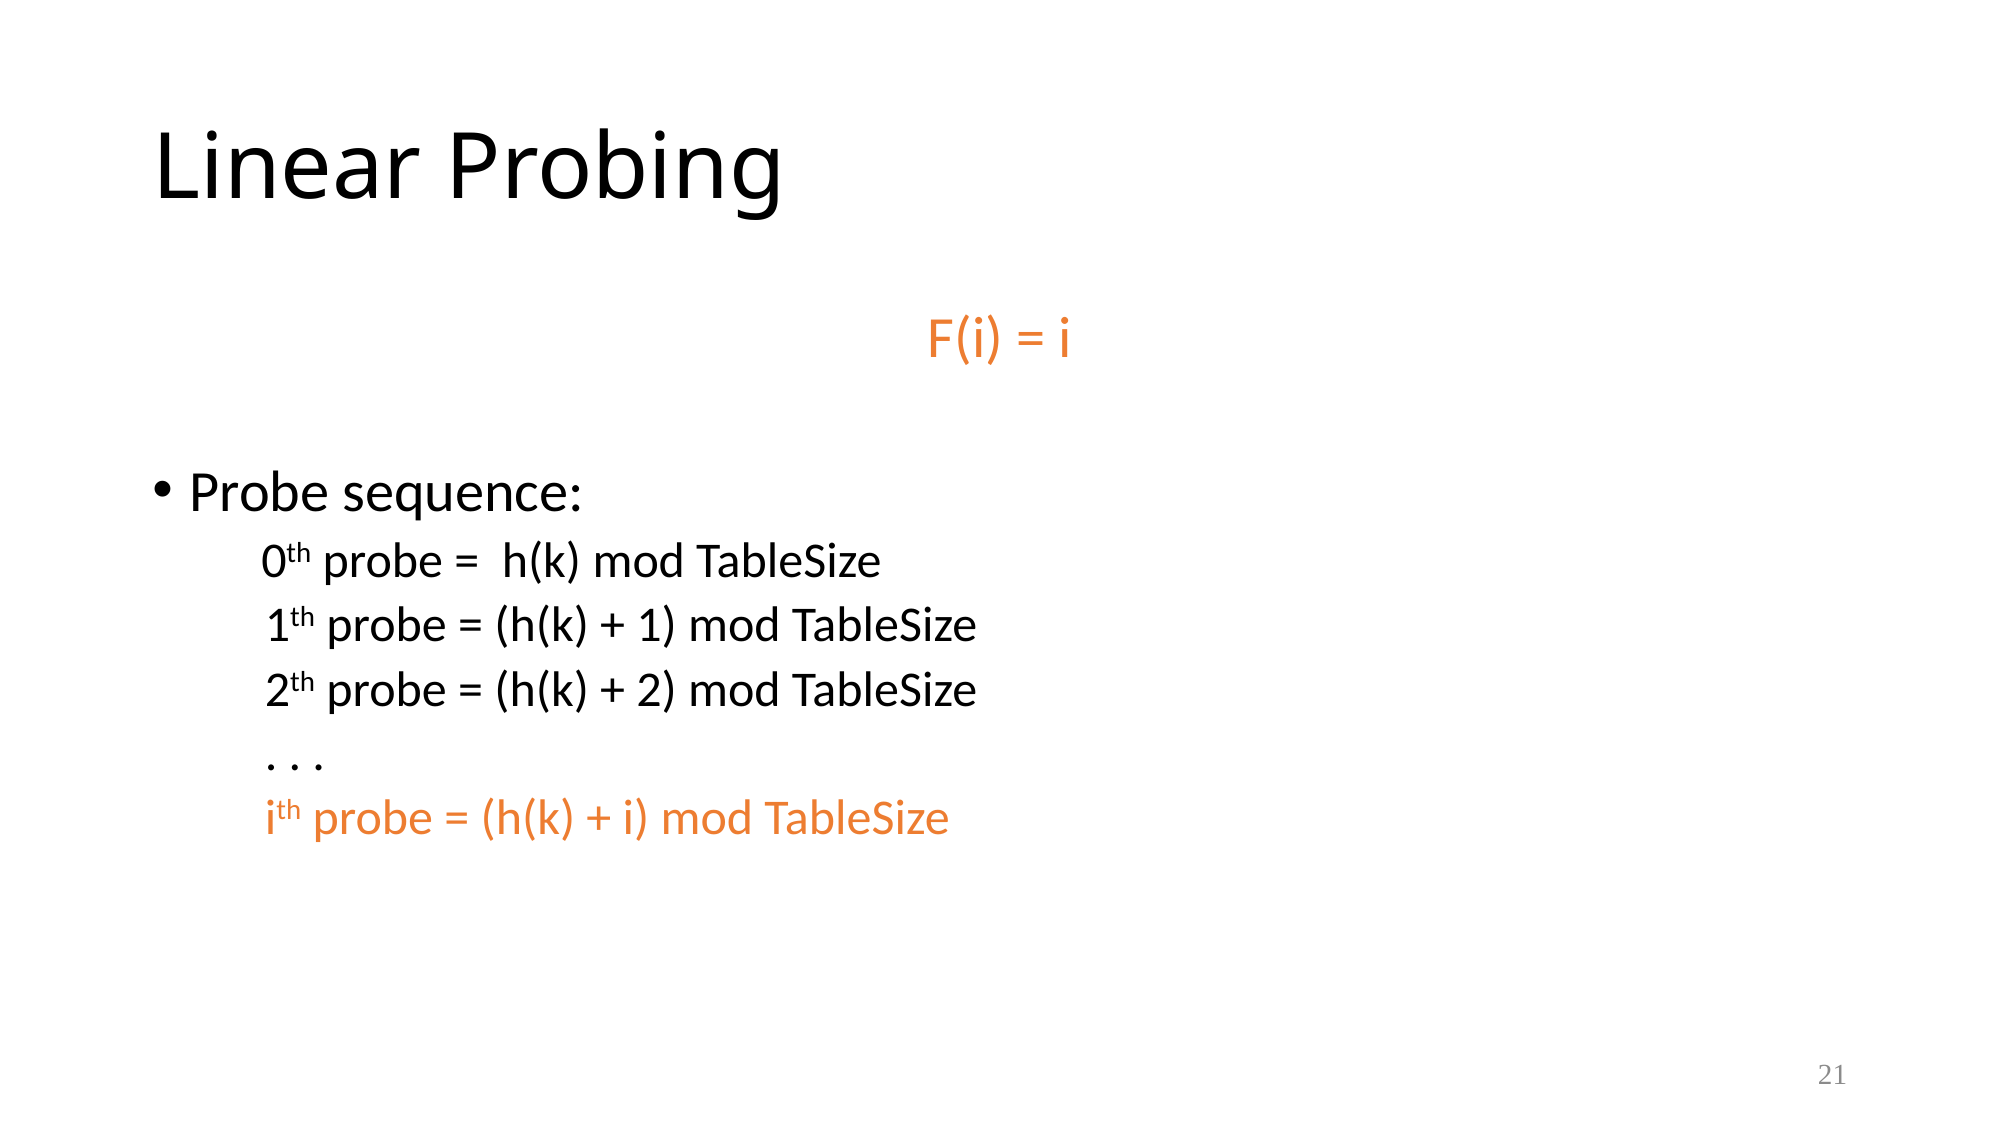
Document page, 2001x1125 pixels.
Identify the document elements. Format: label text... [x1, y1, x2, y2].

slide_number 21 [1412, 1042, 1863, 1103]
title Linear Probing [137, 59, 1863, 278]
list F(i) = i Probe sequence: 0th probe = h(k) mod TableSize 1th probe = (h(k) + 1) mod TableSize 2th probe = (h(k) + 2) mod TableSize . . . ith probe = (h(k) + i) mod TableSize [137, 299, 1863, 1014]
